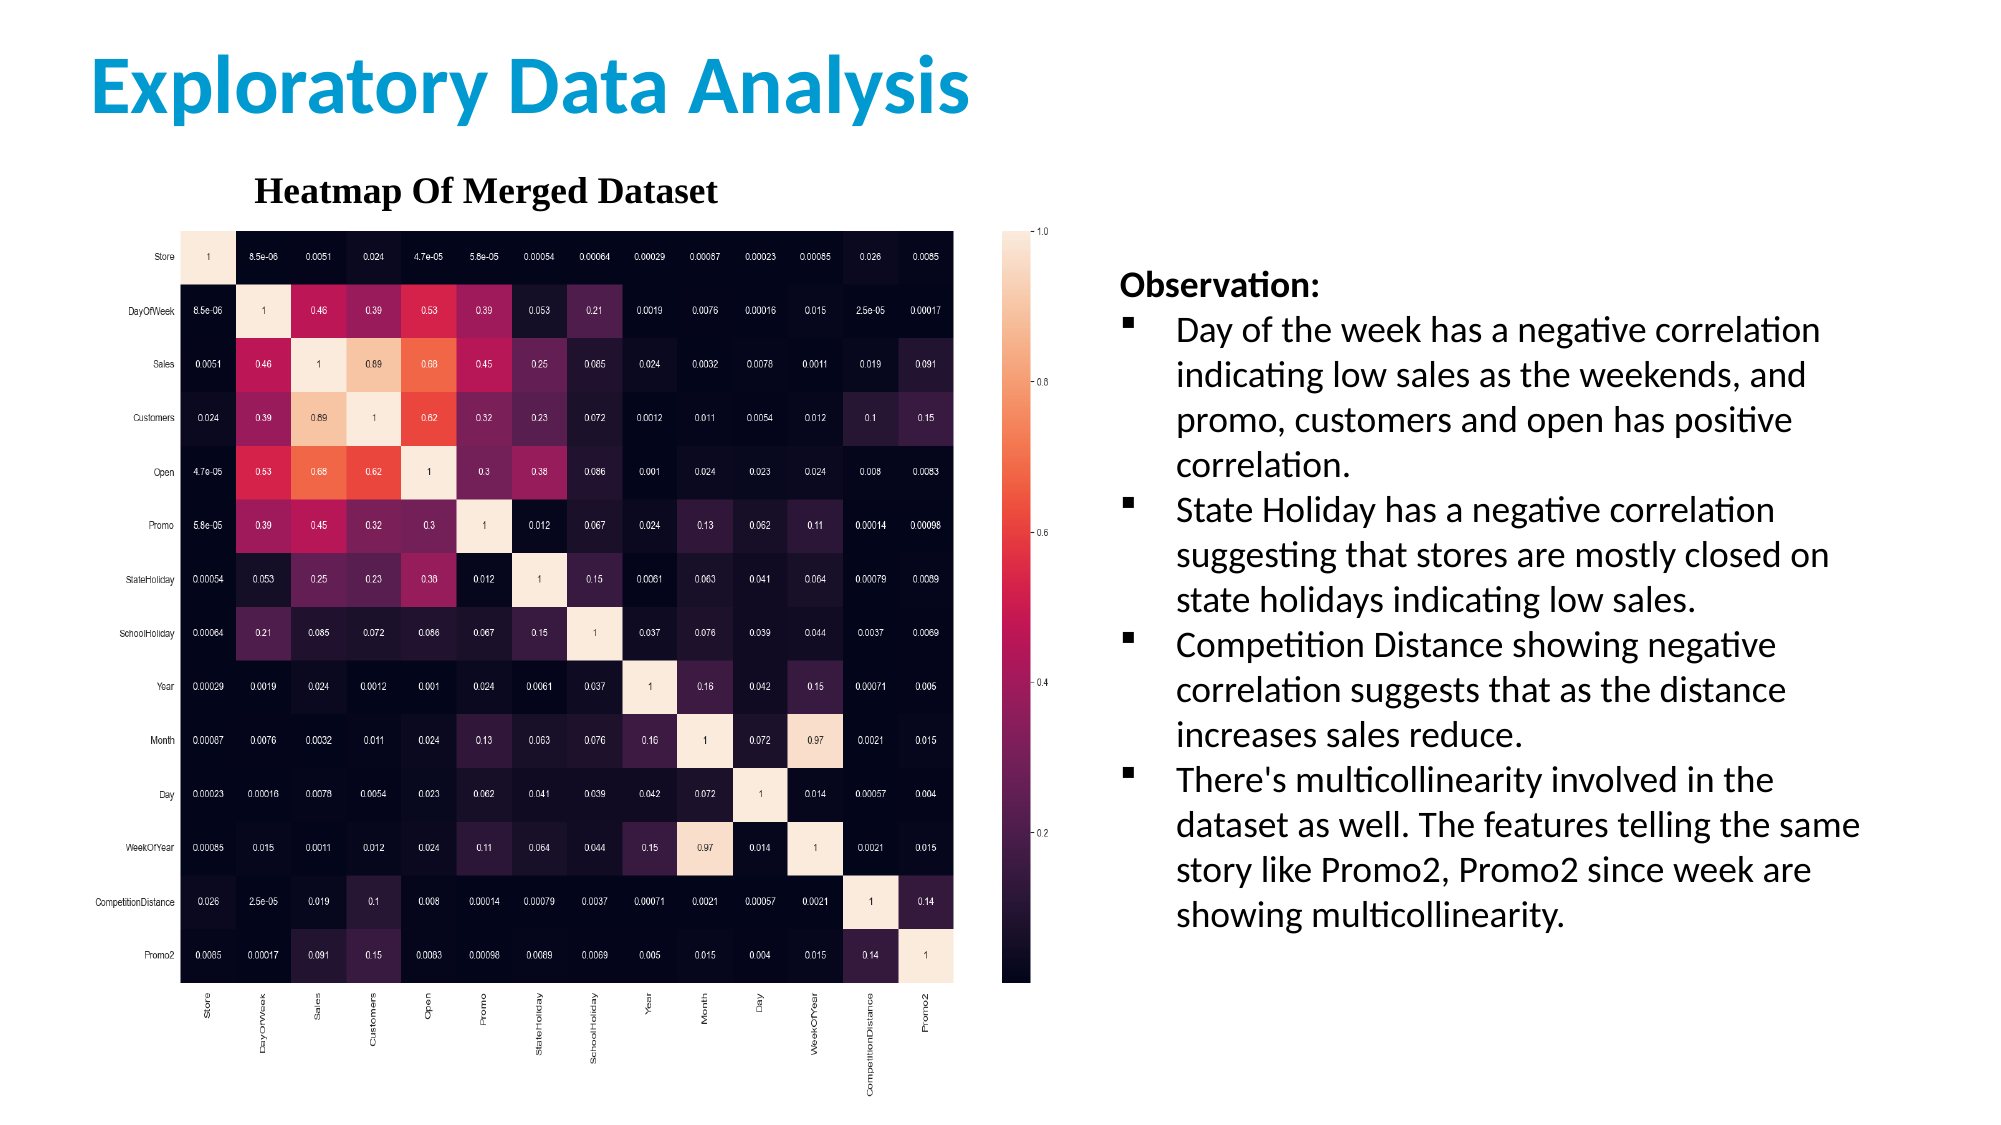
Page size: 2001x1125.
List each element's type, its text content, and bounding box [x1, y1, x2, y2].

text_box Heatmap Of Merged Dataset [239, 158, 734, 217]
picture [88, 219, 1054, 1103]
text_box Exploratory Data Analysis [75, 22, 1496, 138]
text_box Observation: Day of the week has a negative correlation indicating low sales as the weekends, and promo, customers and open has positive correlation. State Holiday has a negative correlation suggesting that stores are mostly closed on state holidays indicating low sales. Competition Distance showing negative correlation suggests that as the distance increases sales reduce. There's multicollinearity involved in the dataset as well. The features telling the same story like Promo2, Promo2 since week are showing multicollinearity. [1103, 156, 1908, 1038]
